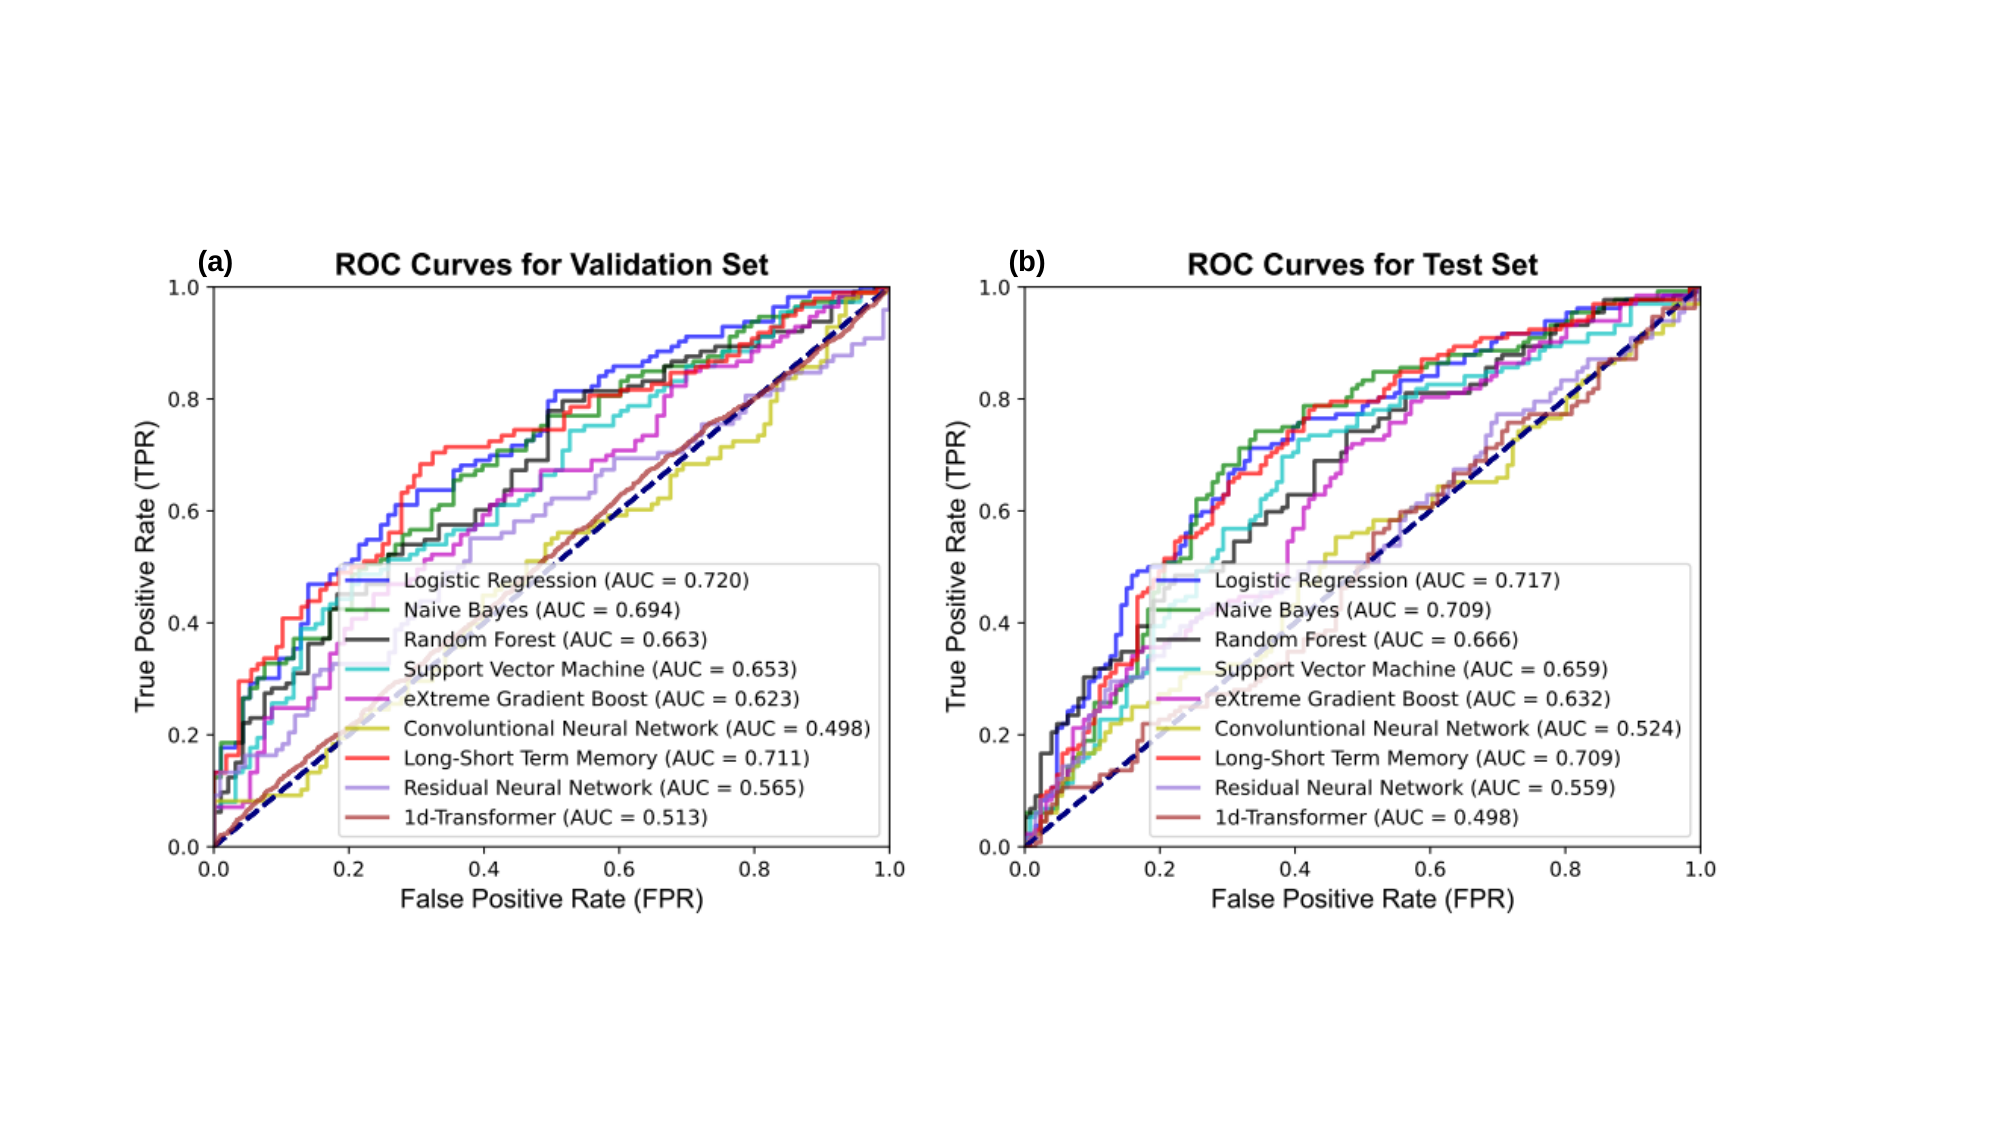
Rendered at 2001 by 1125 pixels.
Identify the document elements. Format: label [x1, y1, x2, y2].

picture [104, 200, 1785, 925]
